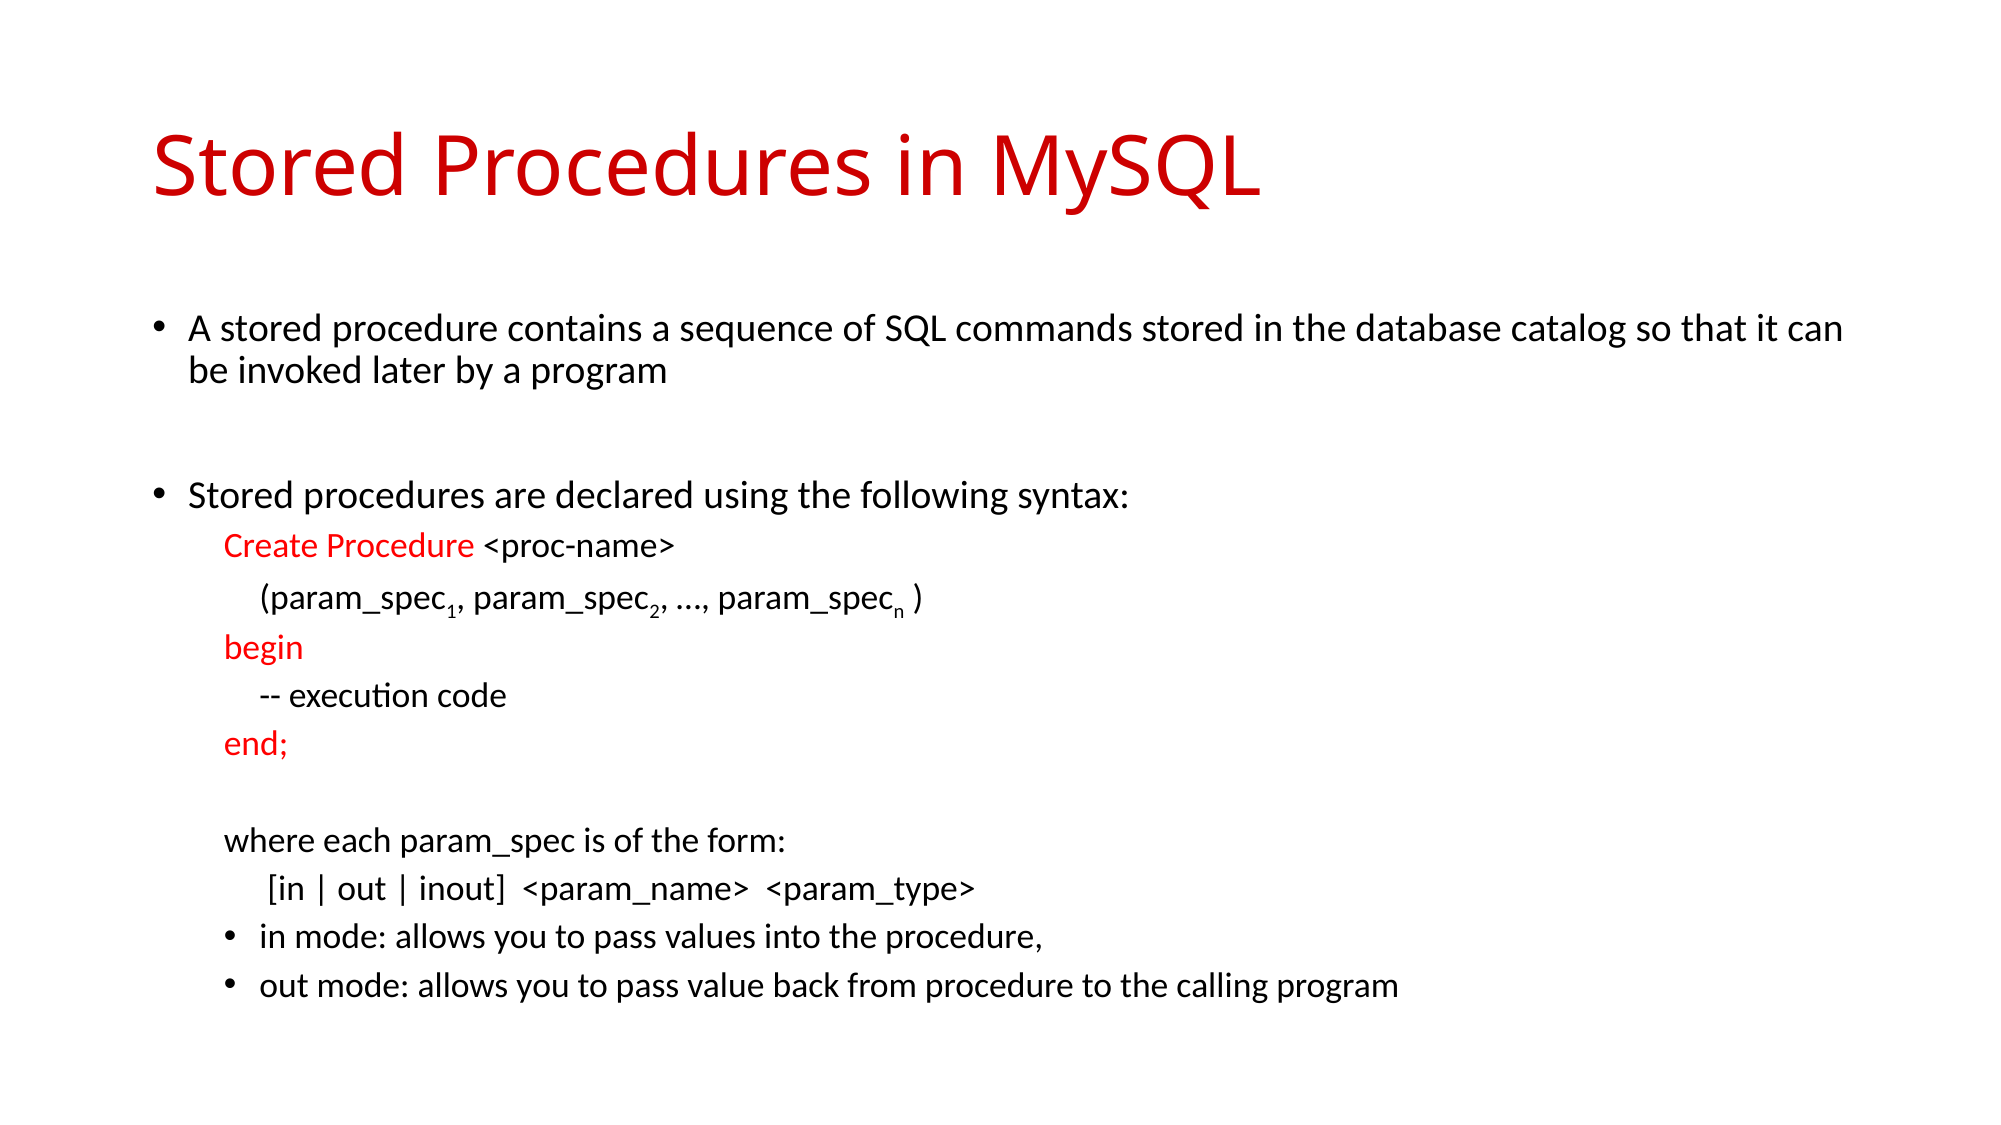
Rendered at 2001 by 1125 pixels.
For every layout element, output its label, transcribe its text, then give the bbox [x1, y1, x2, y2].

title Stored Procedures in MySQL [137, 59, 1863, 278]
list A stored procedure contains a sequence of SQL commands stored in the database catalog so that it can be invoked later by a program Stored procedures are declared using the following syntax: Create Procedure <proc-name> (param_spec1, param_spec2, …, param_specn ) begin -- execution code end; where each param_spec is of the form: [in | out | inout] <param_name> <param_type> in mode: allows you to pass values into the procedure, out mode: allows you to pass value back from procedure to the calling program [137, 299, 1863, 1014]
